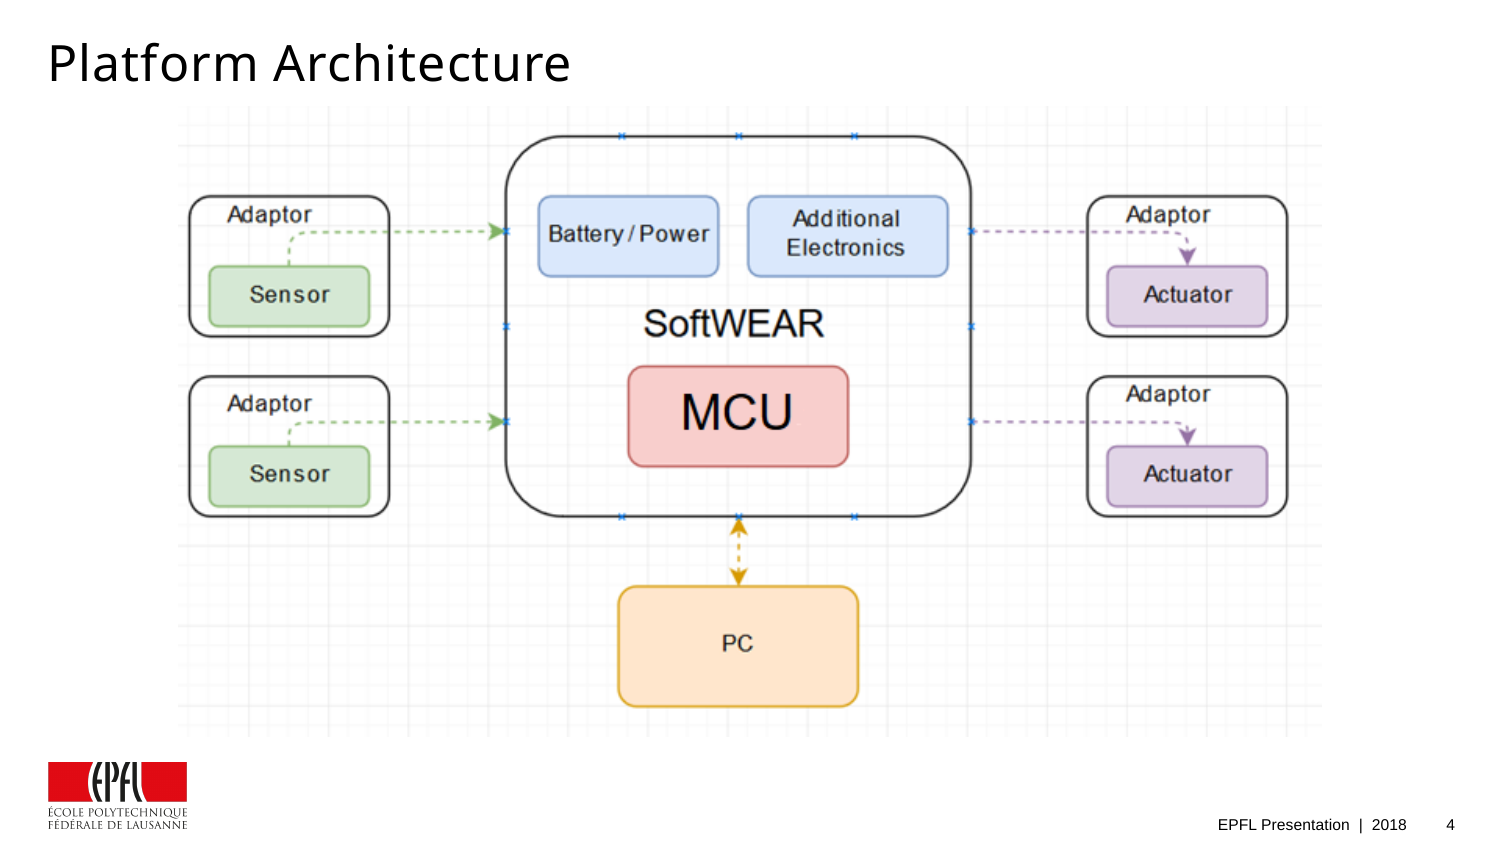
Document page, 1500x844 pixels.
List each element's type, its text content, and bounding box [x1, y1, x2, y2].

title Platform Architecture [32, 24, 1467, 101]
footer EPFL Presentation | 2018 [233, 806, 1415, 842]
picture [48, 762, 187, 829]
picture [177, 106, 1323, 737]
slide_number 4 [1415, 806, 1463, 842]
